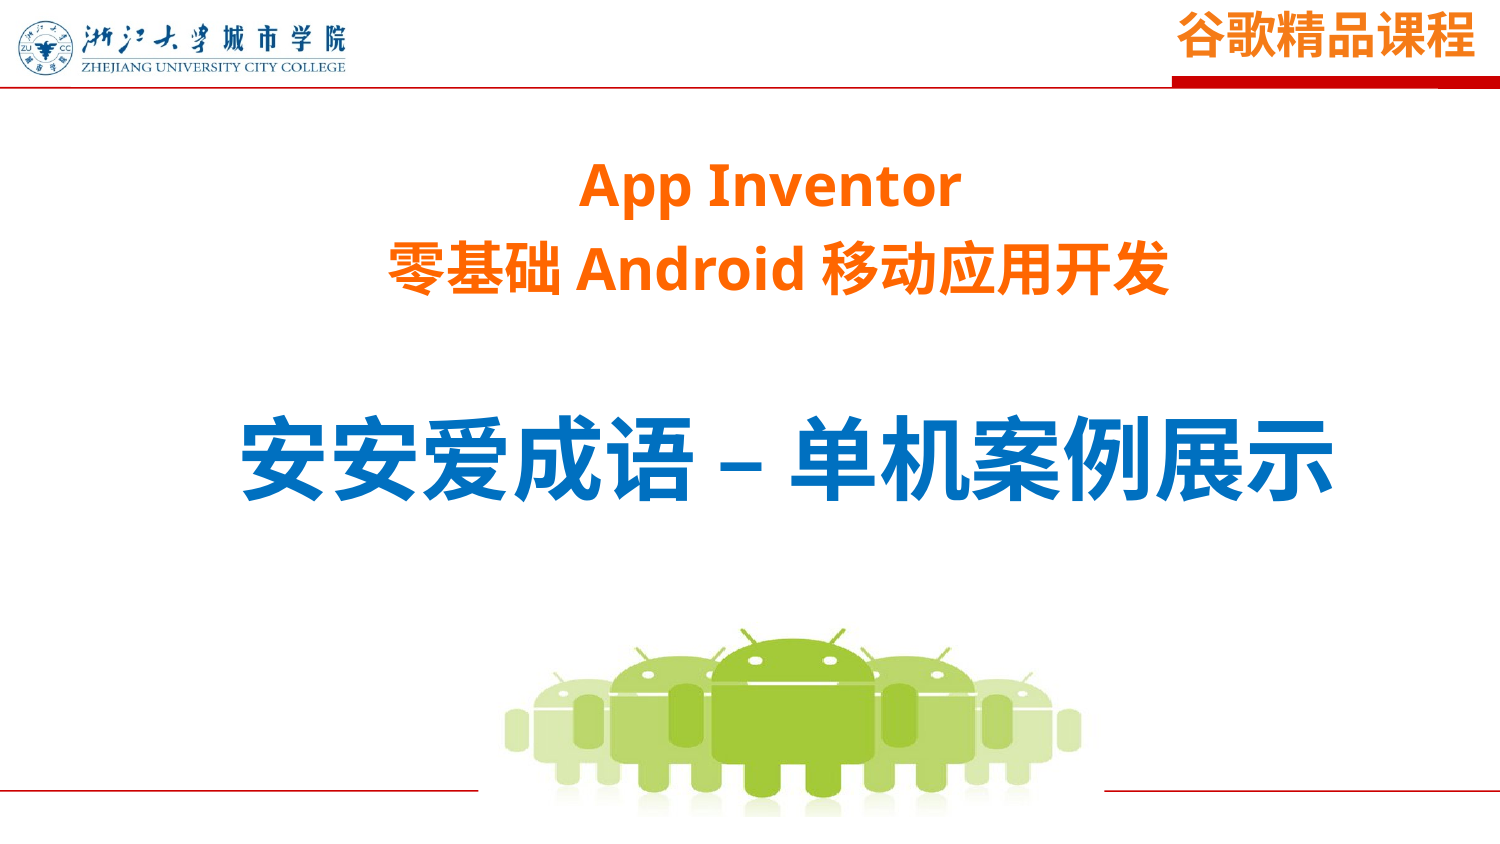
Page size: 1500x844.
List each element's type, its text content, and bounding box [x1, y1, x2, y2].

text_box App Inventor 零基础Android移动应用开发 [265, 126, 1294, 310]
text_box 安安爱成语 – 单机案例展示 [100, 350, 1476, 476]
picture [5, 0, 361, 80]
text_box 谷歌精品课程 [1145, 0, 1500, 72]
picture [478, 586, 1105, 818]
